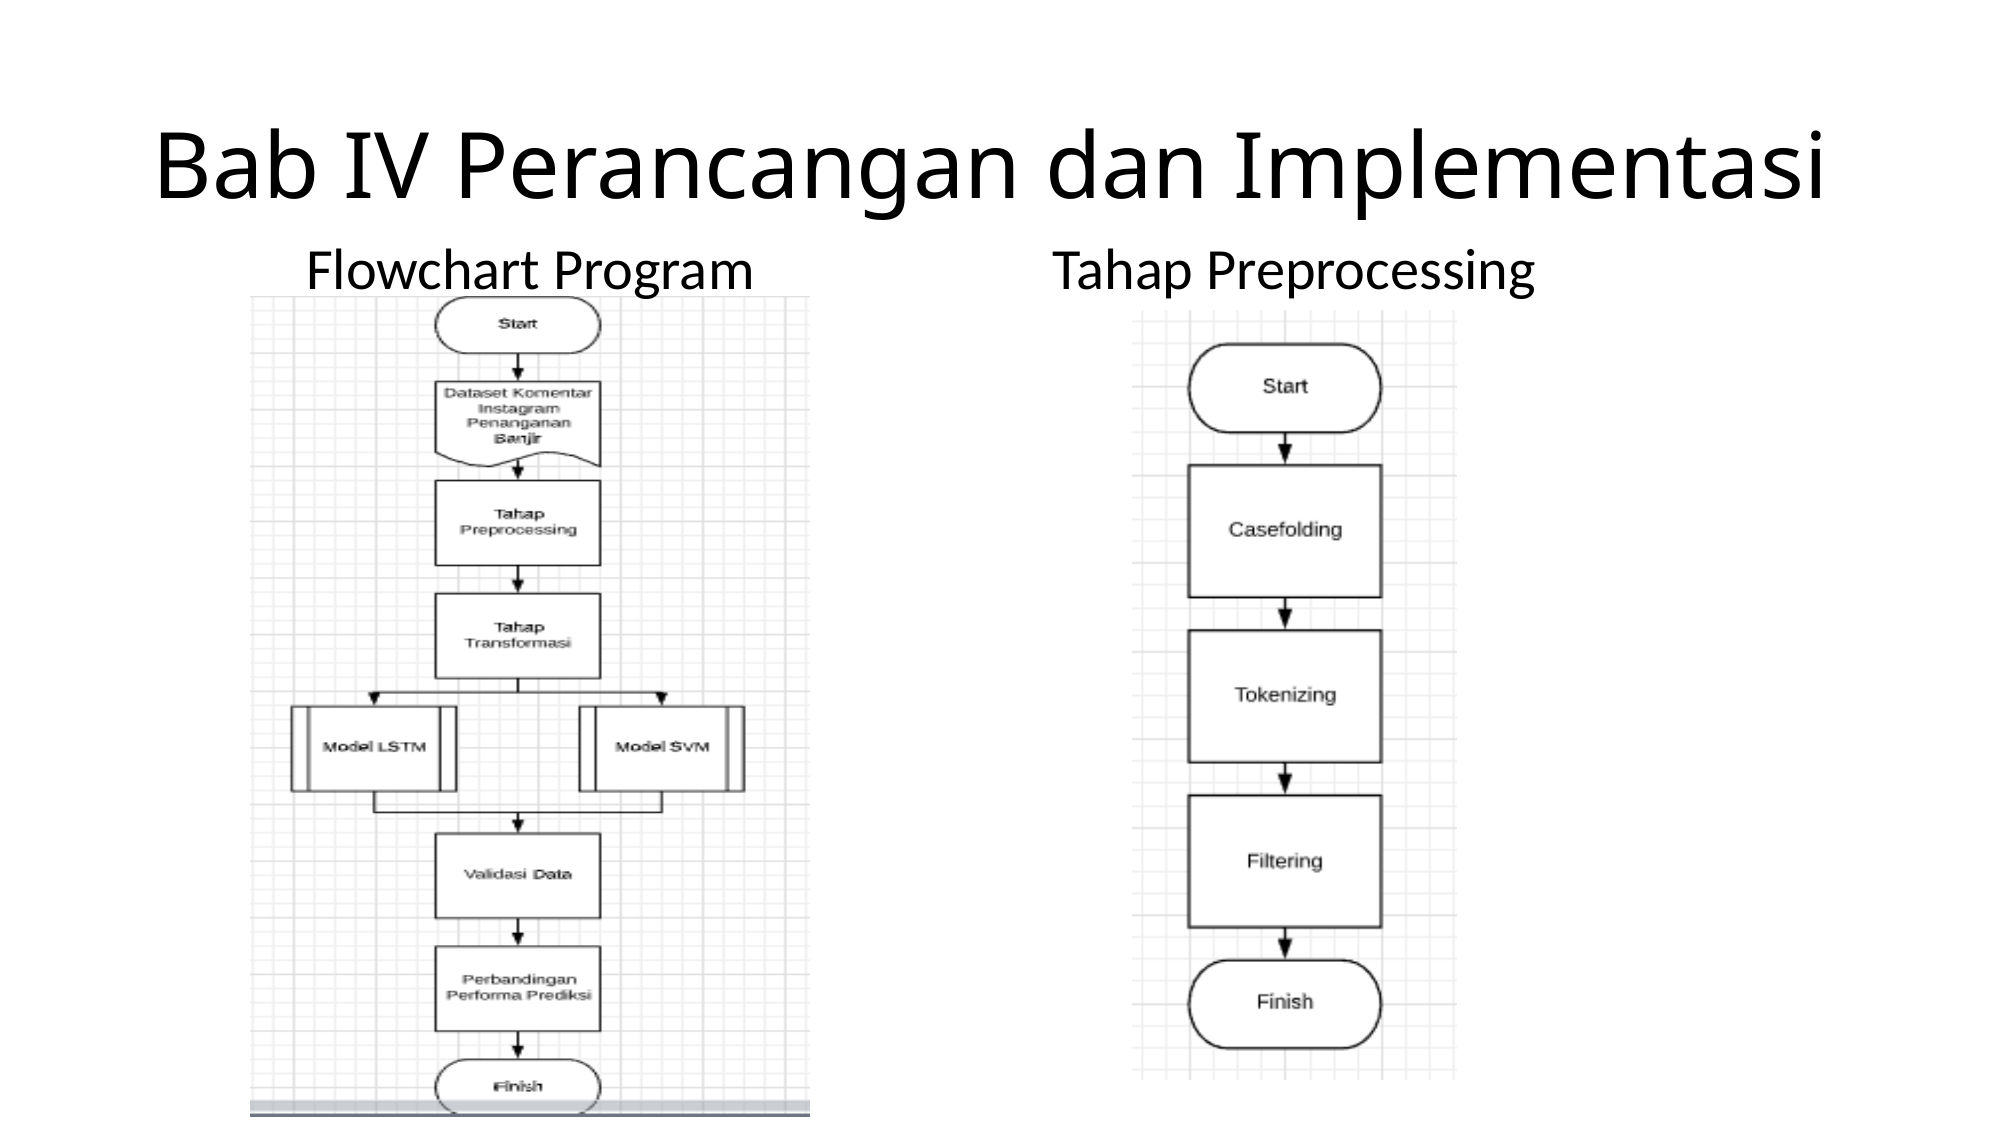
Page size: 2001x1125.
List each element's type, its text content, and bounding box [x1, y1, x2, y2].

text_box Flowchart Program [0, 231, 1099, 311]
list Tahap Preprocessing [1099, 231, 1863, 311]
title Bab IV Perancangan dan Implementasi [137, 59, 1863, 231]
picture [250, 296, 810, 1117]
picture [1132, 310, 1457, 1080]
